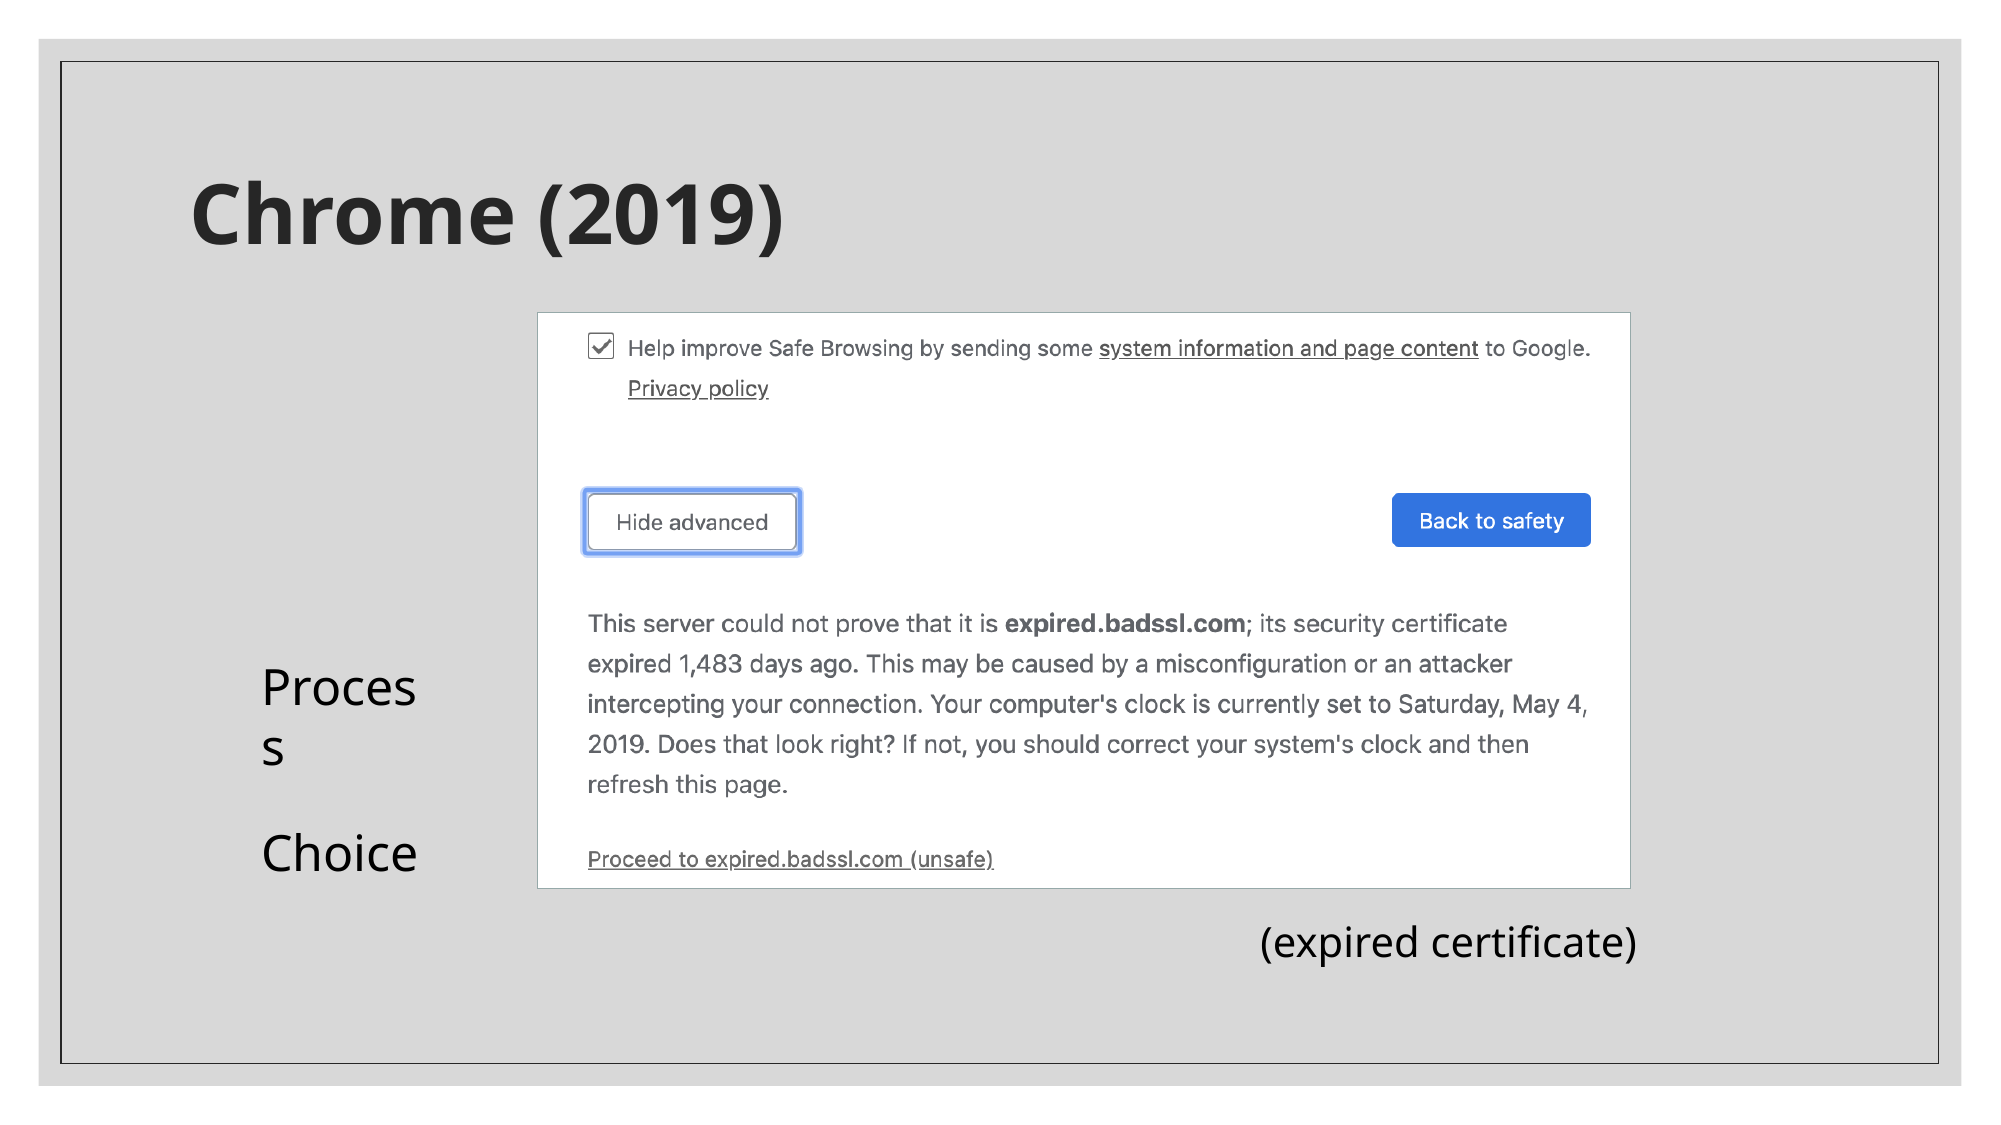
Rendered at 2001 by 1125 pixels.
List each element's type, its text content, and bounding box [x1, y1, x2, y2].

text_box Process [246, 648, 456, 784]
title Chrome (2019) [174, 105, 1825, 331]
text_box (expired certificate) [1245, 908, 1652, 973]
picture [537, 312, 1631, 889]
text_box Choice [246, 813, 531, 889]
